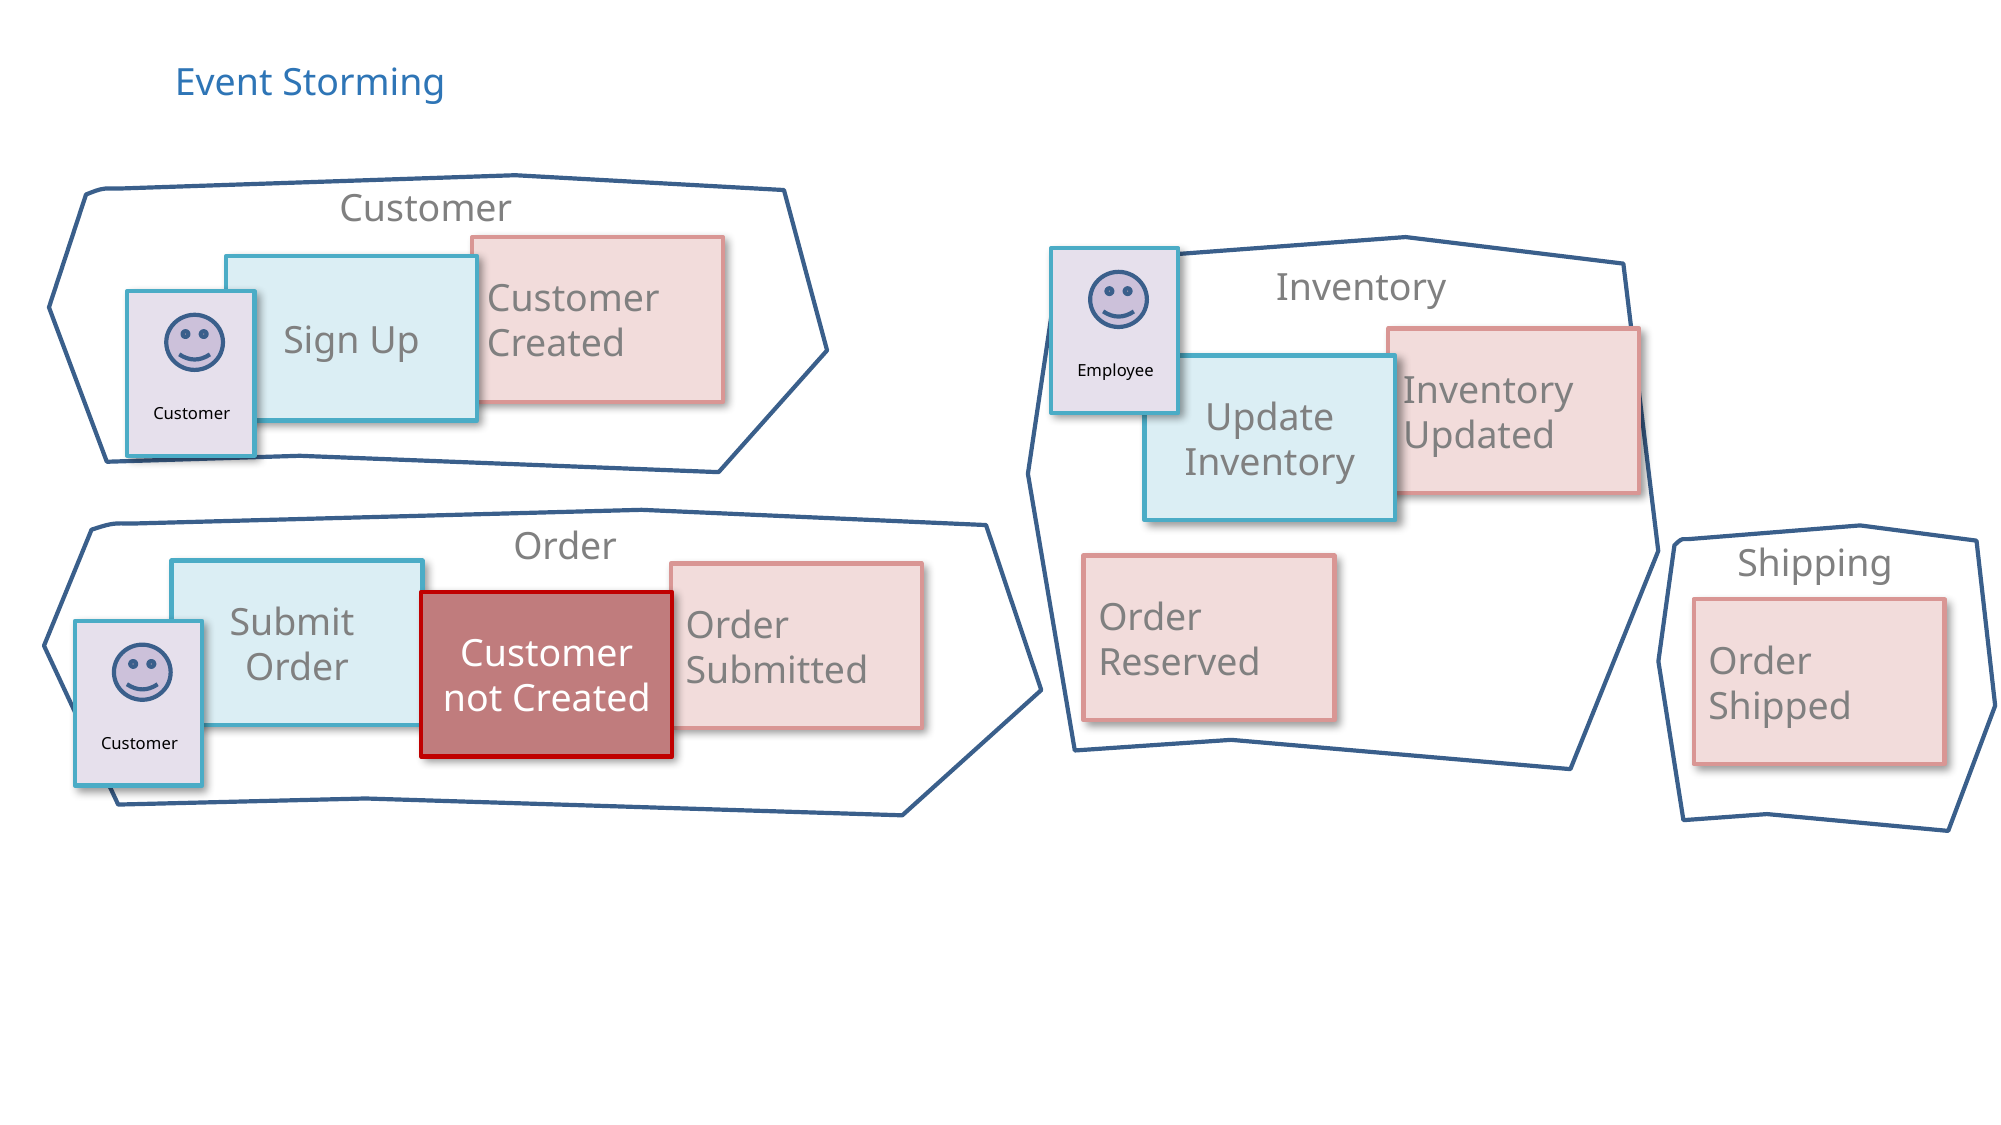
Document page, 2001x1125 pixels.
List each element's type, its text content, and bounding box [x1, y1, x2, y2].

text_box Customer [86, 725, 199, 760]
text_box Customer [324, 176, 537, 237]
text_box Customer [138, 395, 251, 430]
text_box Update Inventory [1142, 353, 1397, 522]
text_box Order [498, 514, 635, 575]
text_box [42, 507, 1044, 818]
text_box [1656, 523, 1998, 833]
text_box Shipping [1722, 531, 1916, 591]
text_box Event Storming [160, 51, 481, 111]
text_box [73, 619, 204, 788]
text_box Submit Order [169, 558, 425, 727]
text_box Sign Up [224, 254, 479, 423]
text_box Inventory Updated [1386, 326, 1641, 495]
text_box [1088, 269, 1150, 330]
text_box [164, 312, 226, 373]
text_box [46, 173, 830, 475]
text_box [125, 289, 257, 458]
text_box [1189, 234, 1633, 352]
text_box [1049, 246, 1180, 415]
text_box [1025, 331, 1661, 772]
text_box Customer not Created [419, 590, 674, 759]
text_box Inventory [1261, 255, 1471, 316]
text_box Employee [1062, 352, 1175, 407]
text_box [111, 642, 173, 702]
